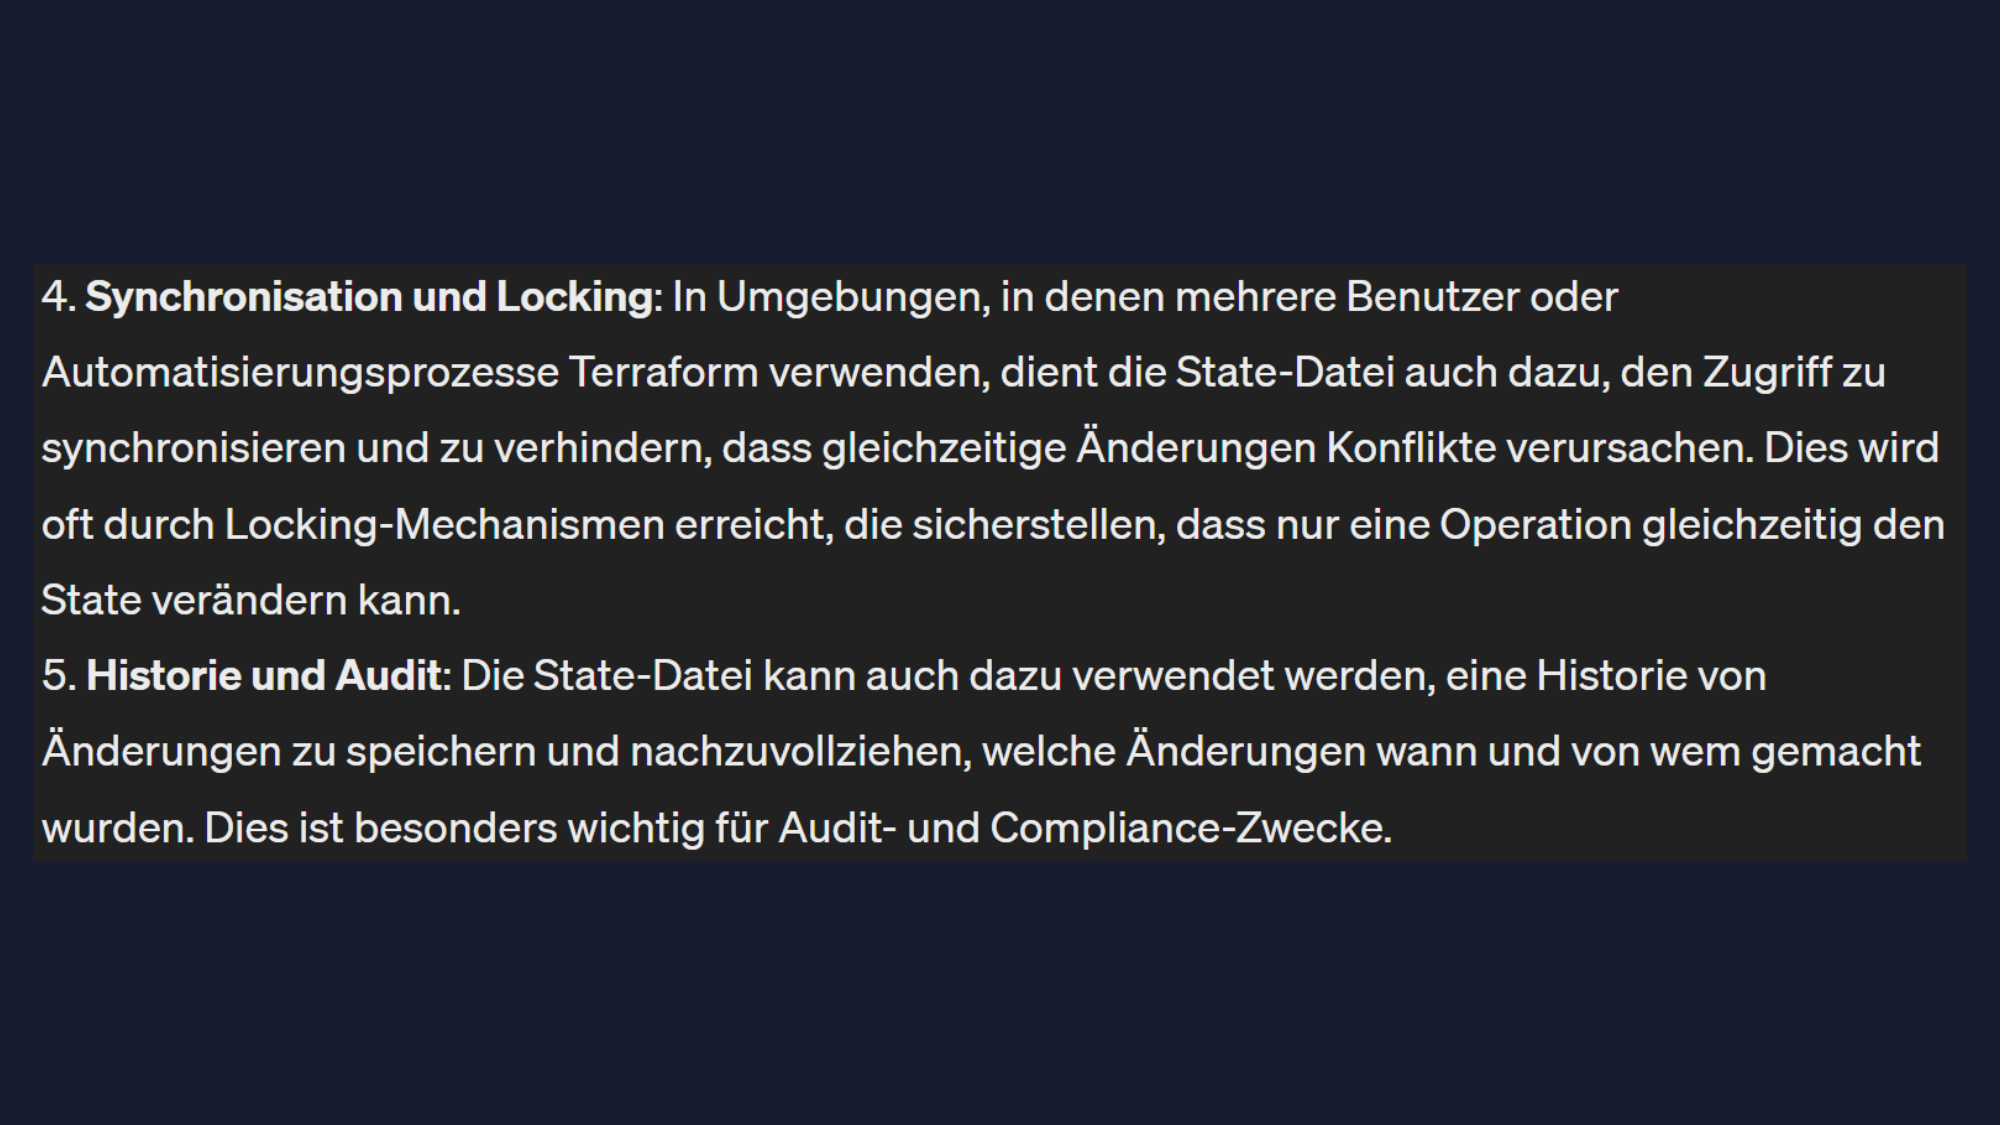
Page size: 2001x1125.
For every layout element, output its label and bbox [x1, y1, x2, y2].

picture [33, 264, 1967, 861]
